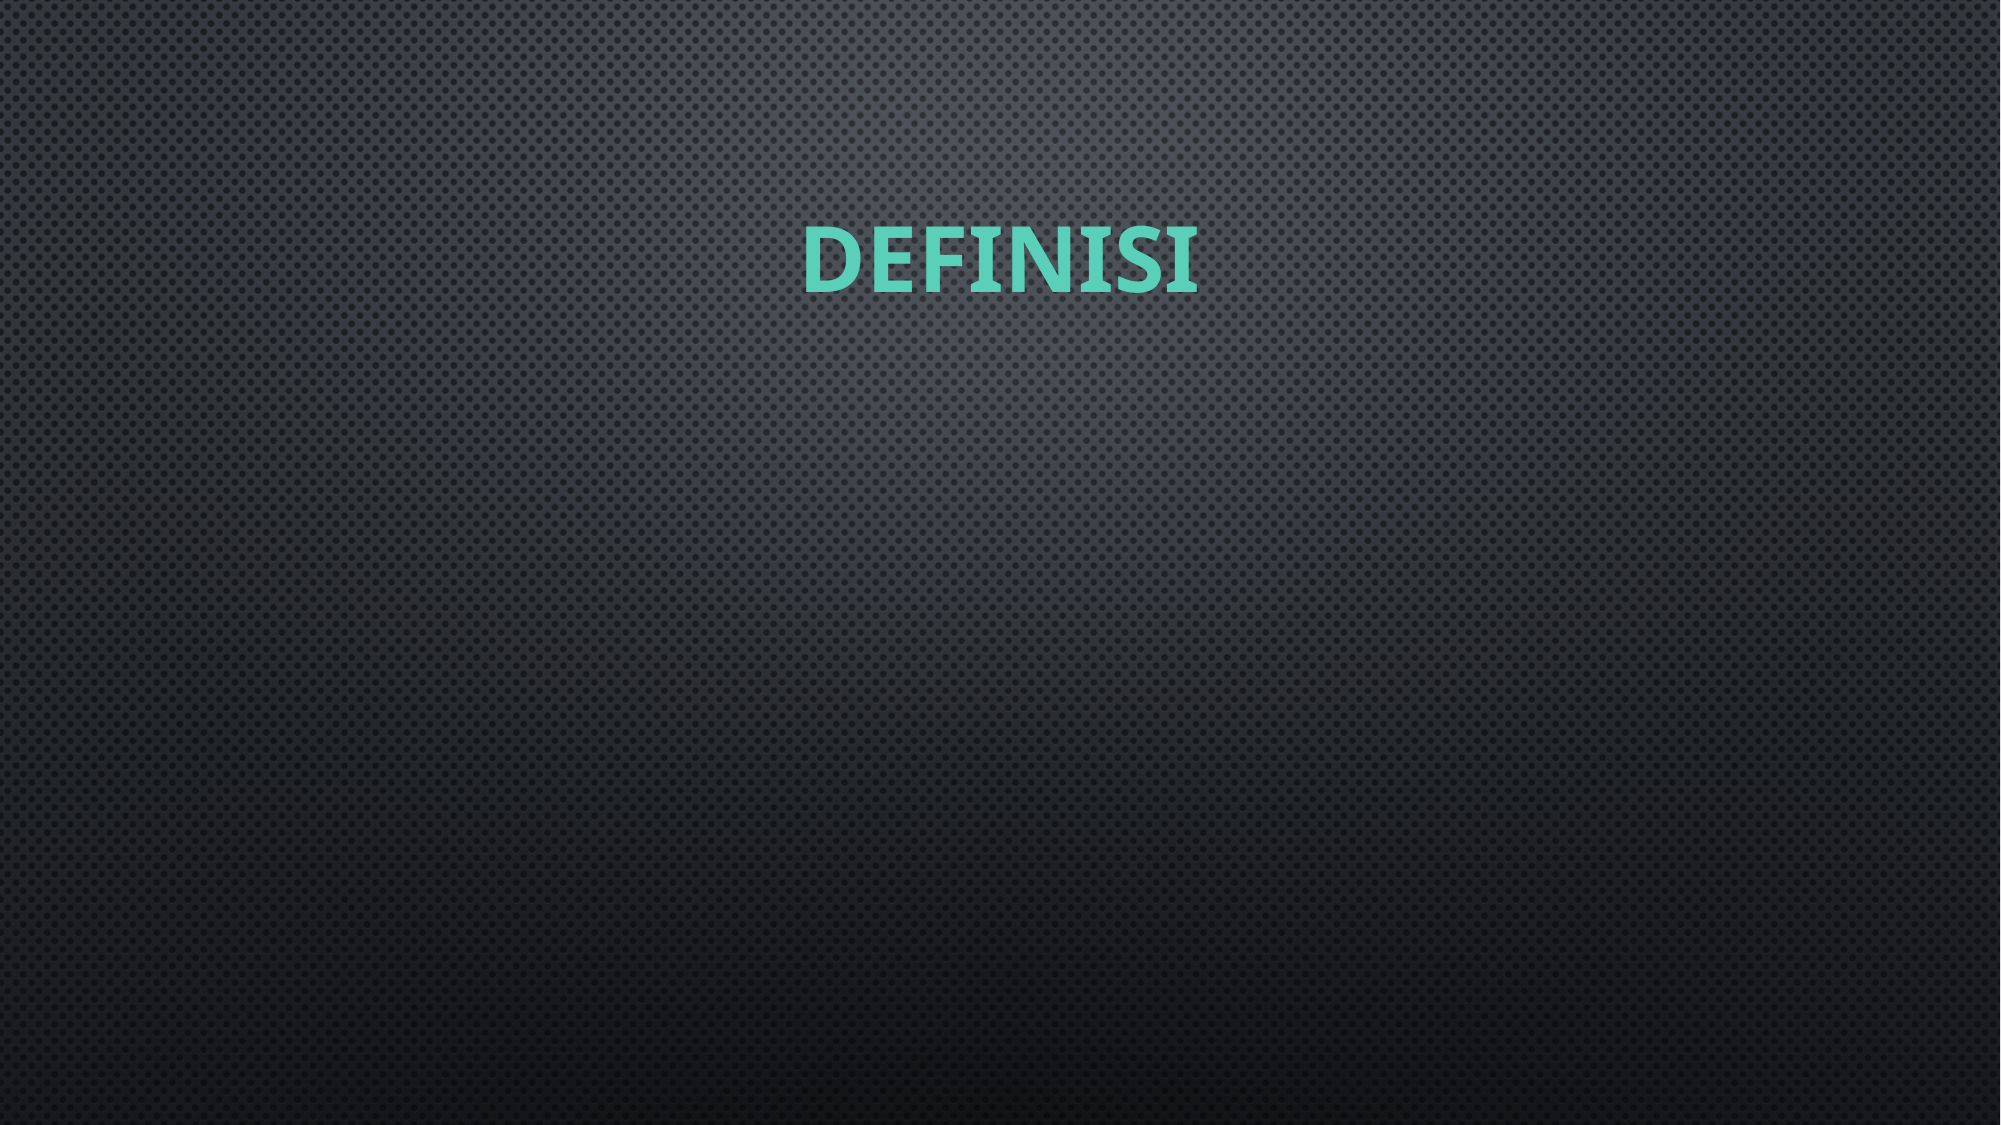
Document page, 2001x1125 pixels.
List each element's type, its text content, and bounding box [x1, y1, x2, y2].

title DEFINISI [187, 99, 1813, 413]
